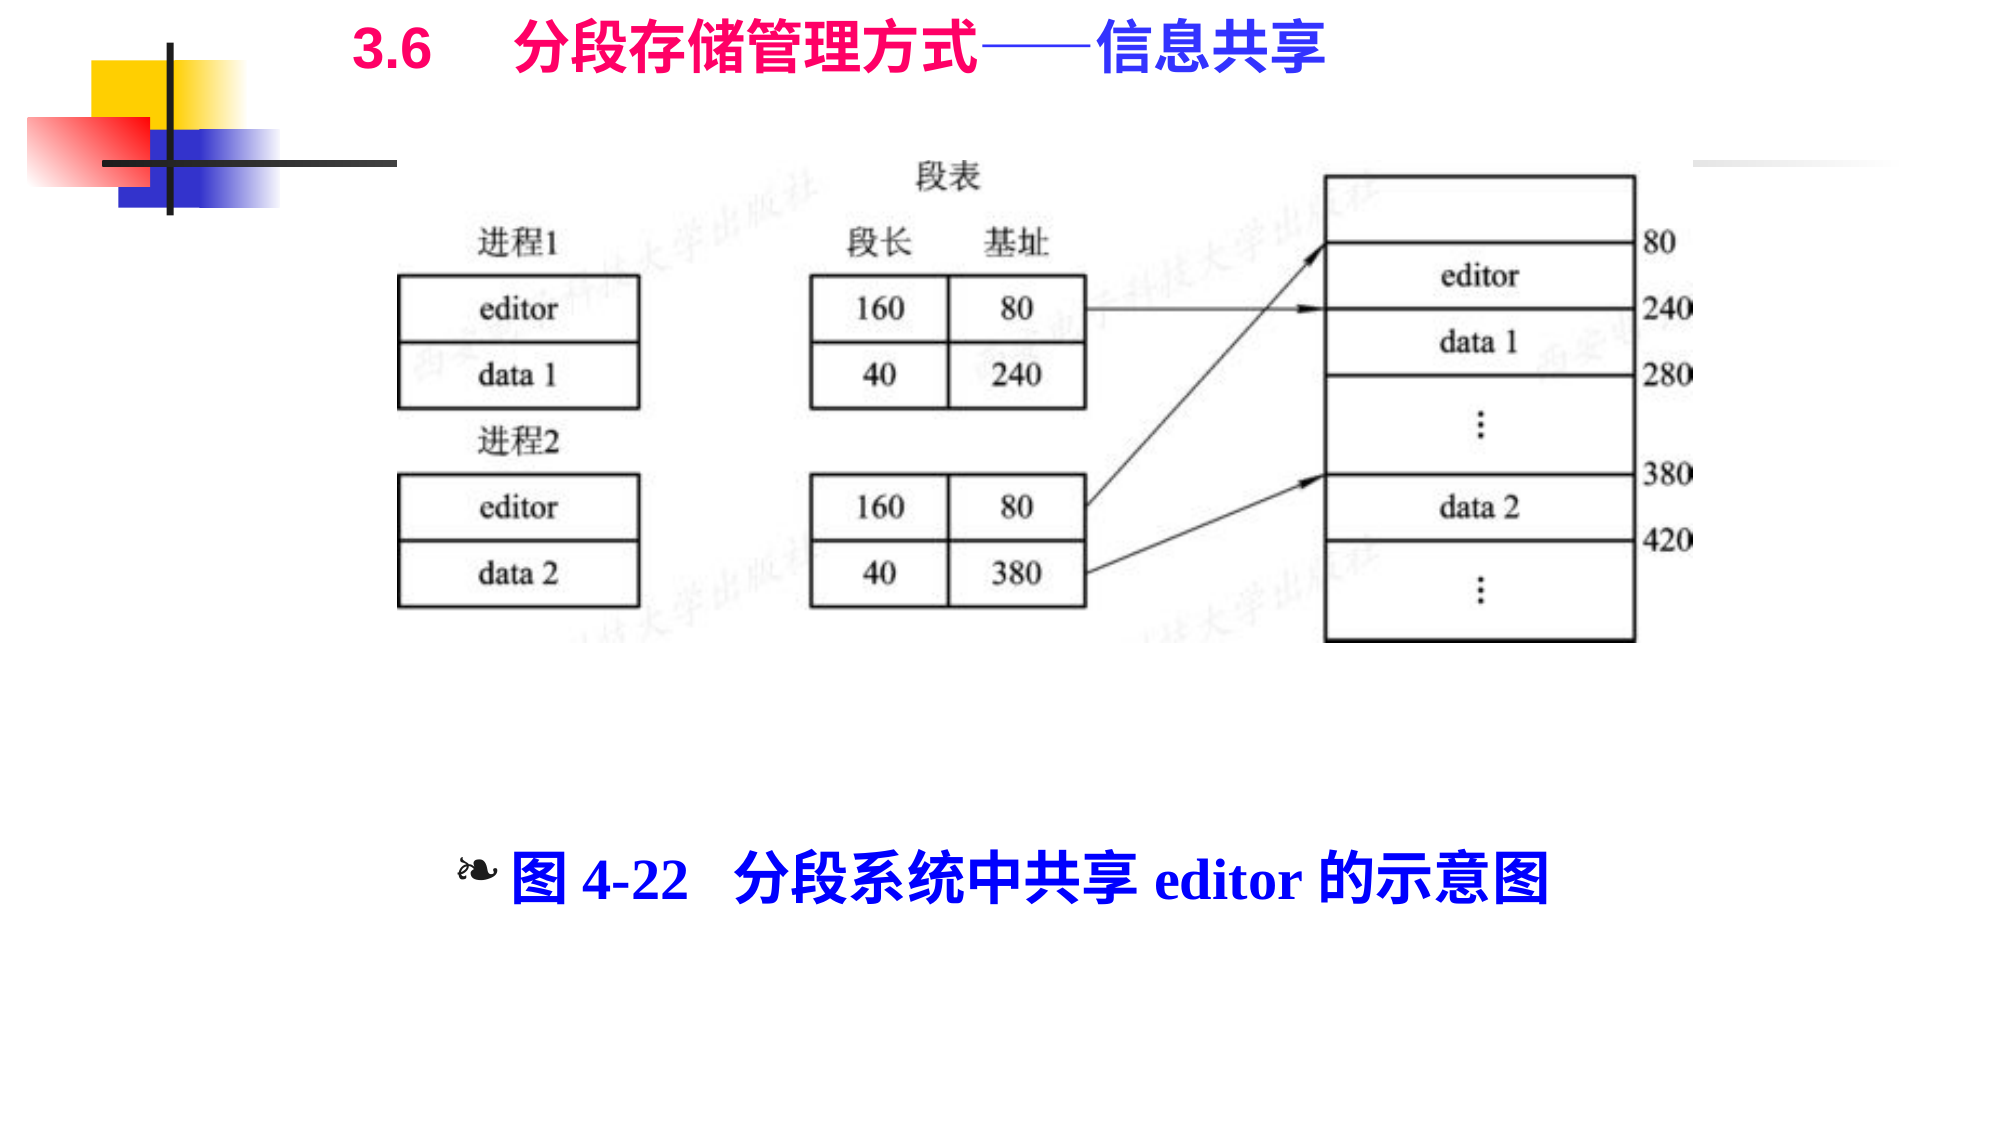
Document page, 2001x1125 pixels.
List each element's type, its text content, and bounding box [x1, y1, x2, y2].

text_box 3.6 分段存储管理方式——信息共享 [337, 0, 1650, 88]
picture [397, 160, 1693, 643]
text_box 图4-22 分段系统中共享editor的示意图 [439, 834, 1697, 913]
